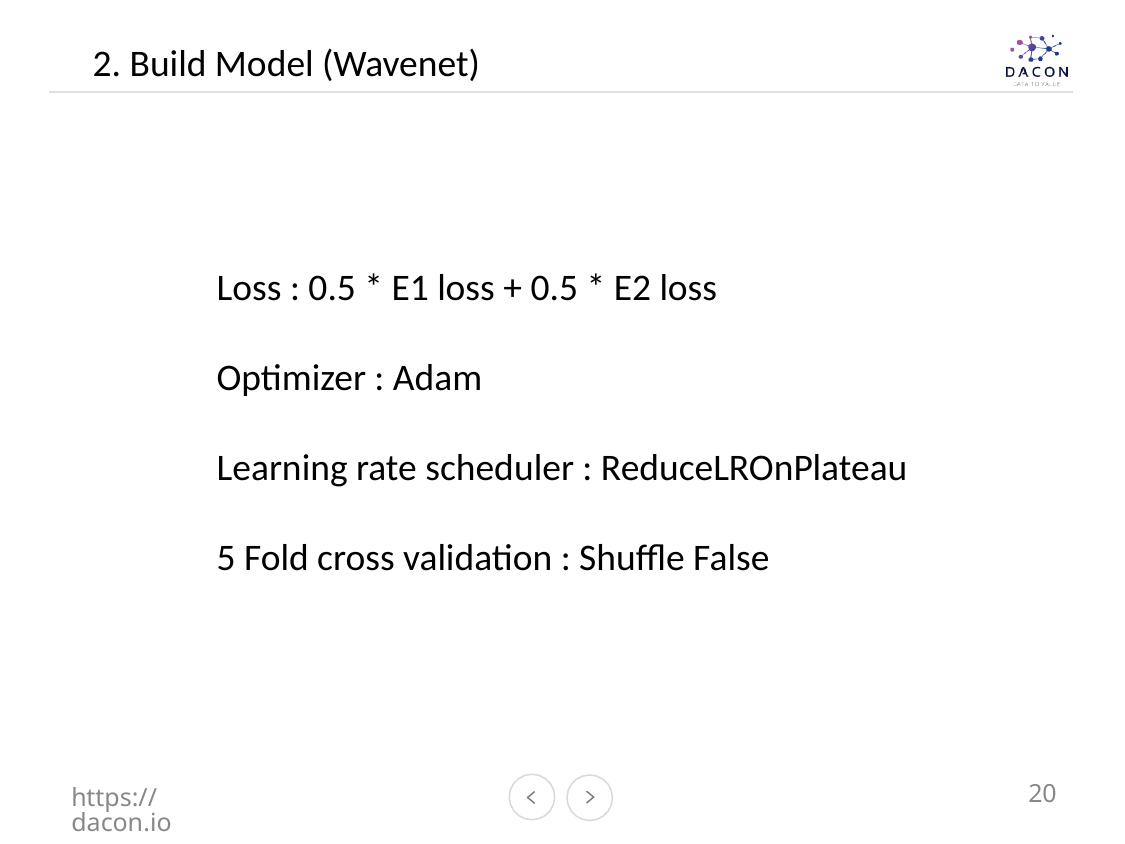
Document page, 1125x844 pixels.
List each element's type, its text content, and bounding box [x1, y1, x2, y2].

text_box 2. Build Model (Wavenet) [77, 32, 513, 92]
footer https://dacon.io [69, 785, 236, 844]
picture [1004, 27, 1069, 93]
slide_number 20 [1024, 785, 1058, 844]
text_box Loss : 0.5 * E1 loss + 0.5 * E2 loss Optimizer : Adam Learning rate scheduler : ReduceLROnPlateau 5 Fold cross validation : Shuffle False [201, 255, 924, 585]
